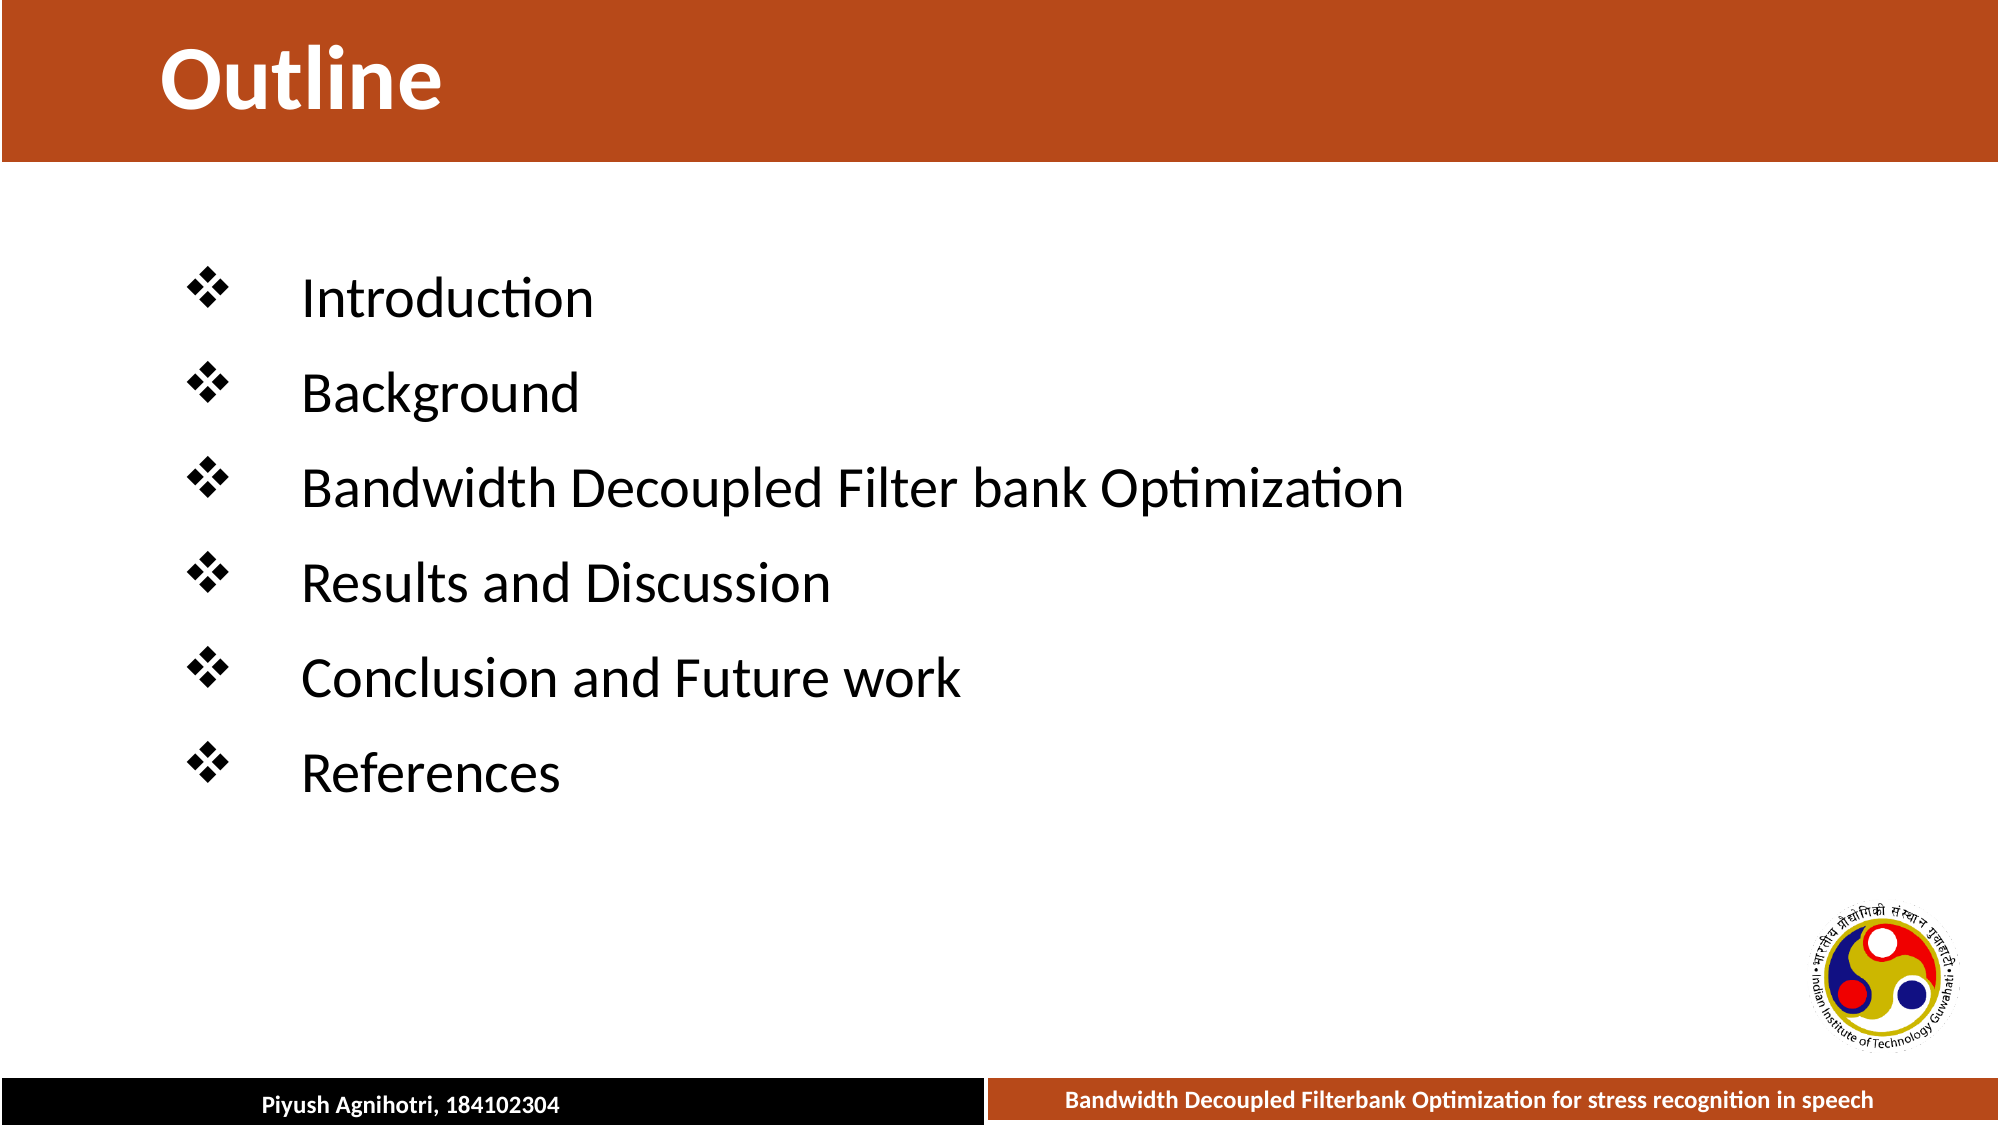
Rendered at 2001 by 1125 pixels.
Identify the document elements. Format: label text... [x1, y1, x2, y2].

text_box Introduction Background Bandwidth Decoupled Filter bank Optimization Results and Discussion Conclusion and Future work References [167, 252, 1535, 812]
picture [1806, 899, 1960, 1053]
text_box Piyush Agnihotri, 184102304 [0, 1075, 988, 1125]
text_box Bandwidth Decoupled Filterbank Optimization for stress recognition in speech [988, 1075, 2000, 1123]
title Outline [0, 0, 2000, 165]
